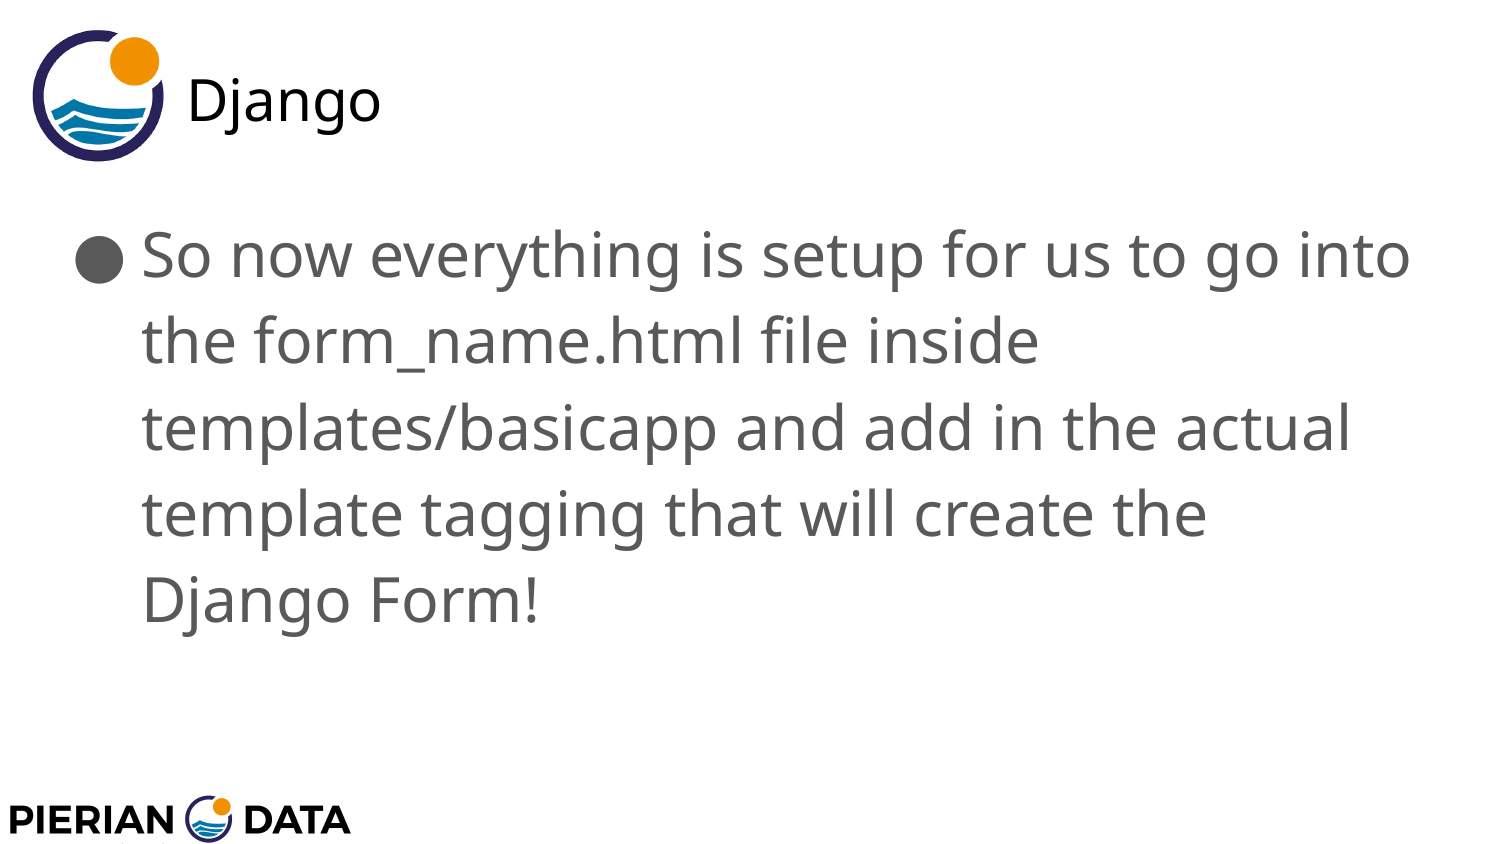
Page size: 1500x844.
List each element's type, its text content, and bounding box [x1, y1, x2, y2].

picture [0, 787, 368, 844]
title Django [176, 48, 1449, 143]
list So now everything is setup for us to go into the form_name.html file inside templates/basicapp and add in the actual template tagging that will create the Django Form! [51, 189, 1449, 750]
picture [24, 24, 172, 167]
